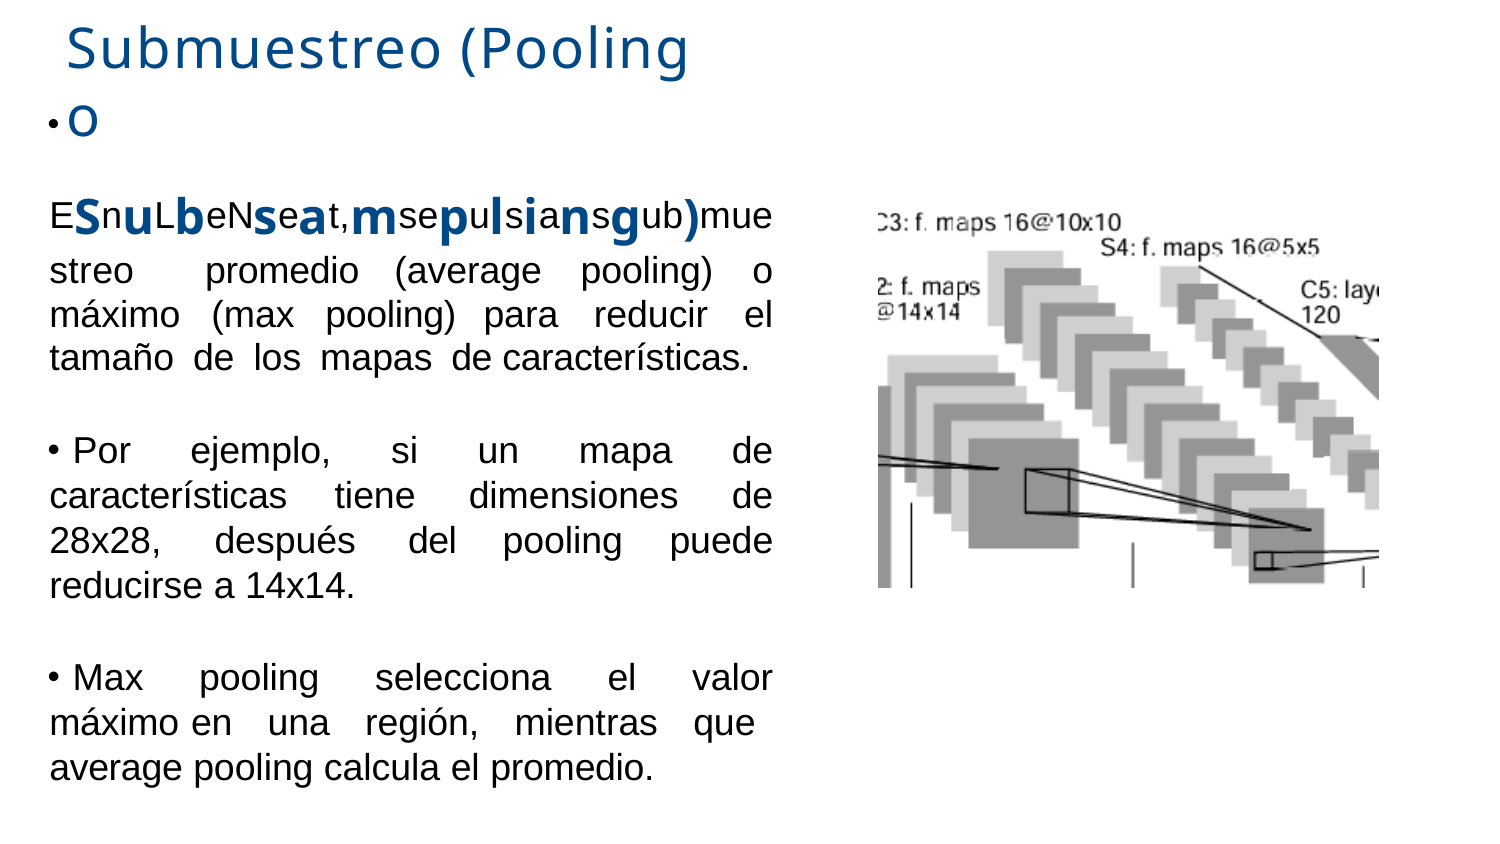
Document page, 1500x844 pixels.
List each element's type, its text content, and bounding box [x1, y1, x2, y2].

picture [878, 212, 1379, 588]
title Submuestreo (Pooling o [64, 7, 734, 102]
text_box ESnuLbeNseat,msepulsiansgub)muestreo promedio (average pooling) o máximo (max pooling) para reducir el tamaño de los mapas de características. Por ejemplo, si un mapa de características tiene dimensiones de 28x28, después del pooling puede reducirse a 14x14. Max pooling selecciona el valor máximo en una región, mientras que average pooling calcula el promedio. El objetivo es retener las características mas importantes [39, 102, 783, 844]
